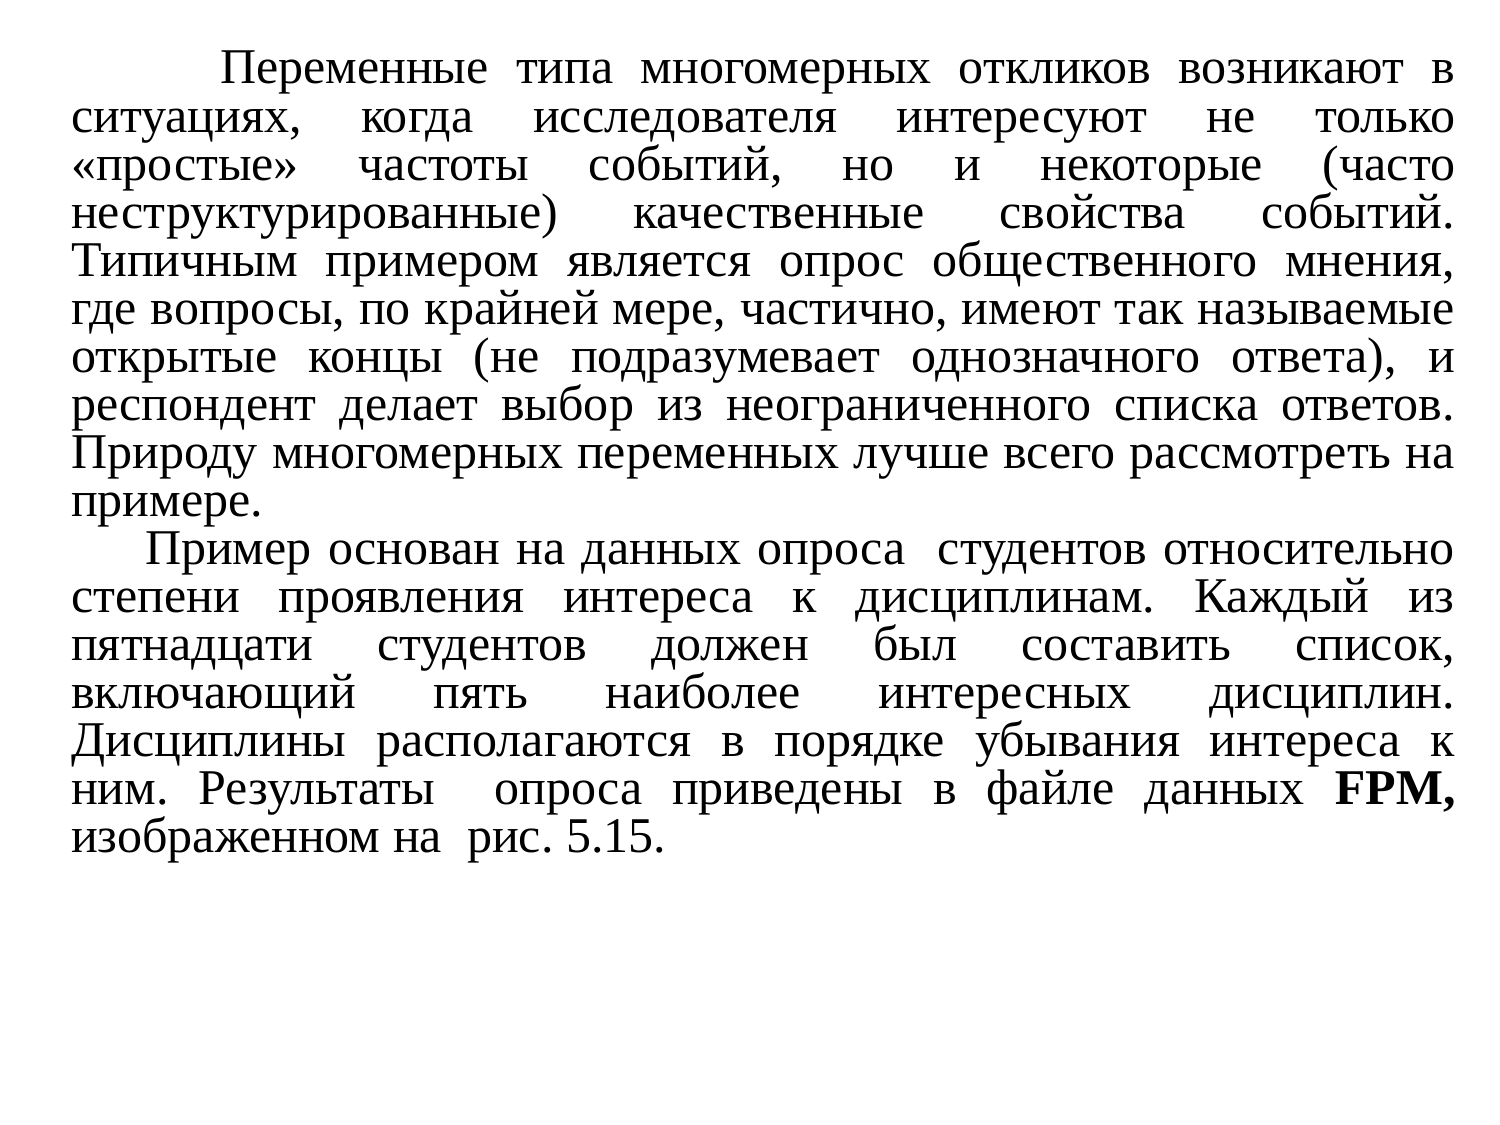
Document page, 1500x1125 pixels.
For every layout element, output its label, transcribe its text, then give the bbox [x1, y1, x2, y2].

list Переменные типа многомерных откликов возникают в ситуациях, когда исследователя интересуют не только «простые» частоты событий, но и некоторые (часто неструктурированные) качественные свойства событий. Типичным примером является опрос общественного мнения, где вопросы, по крайней мере, частично, имеют так называемые открытые концы (не подразумевает однозначного ответа), и респондент делает выбор из неограниченного списка ответов. Природу многомерных переменных лучше всего рассмотреть на примере. Пример основан на данных опроса студентов относительно степени проявления интереса к дисциплинам. Каждый из пятнадцати студентов должен был составить список, включающий пять наиболее интересных дисциплин. Дисциплины располагаются в порядке убывания интереса к ним. Результаты опроса приведены в файле данных FPM, изображенном на рис. 5.15. [0, 30, 1471, 1095]
